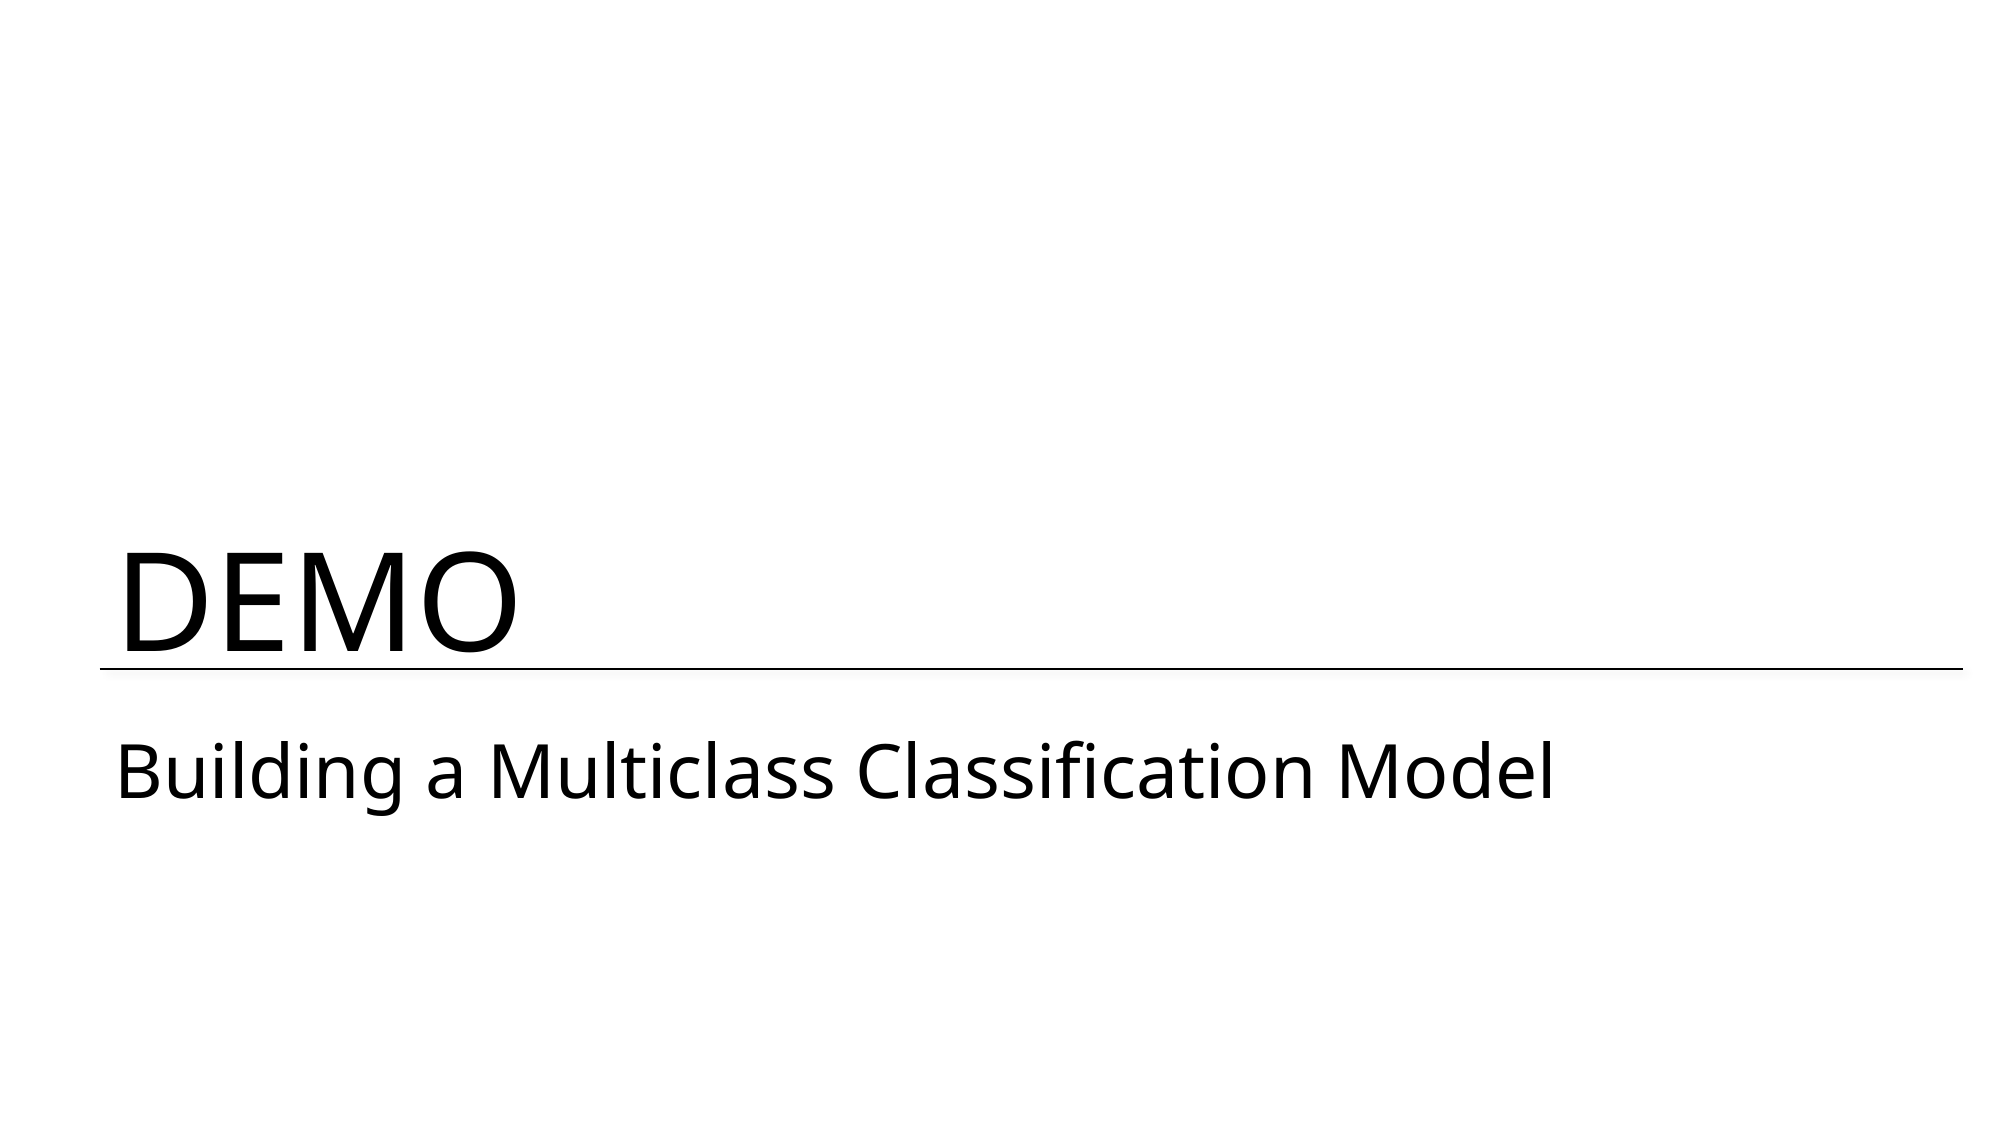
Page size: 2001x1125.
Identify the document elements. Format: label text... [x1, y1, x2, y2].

title Building a Multiclass Classification Model [99, 733, 1976, 1009]
